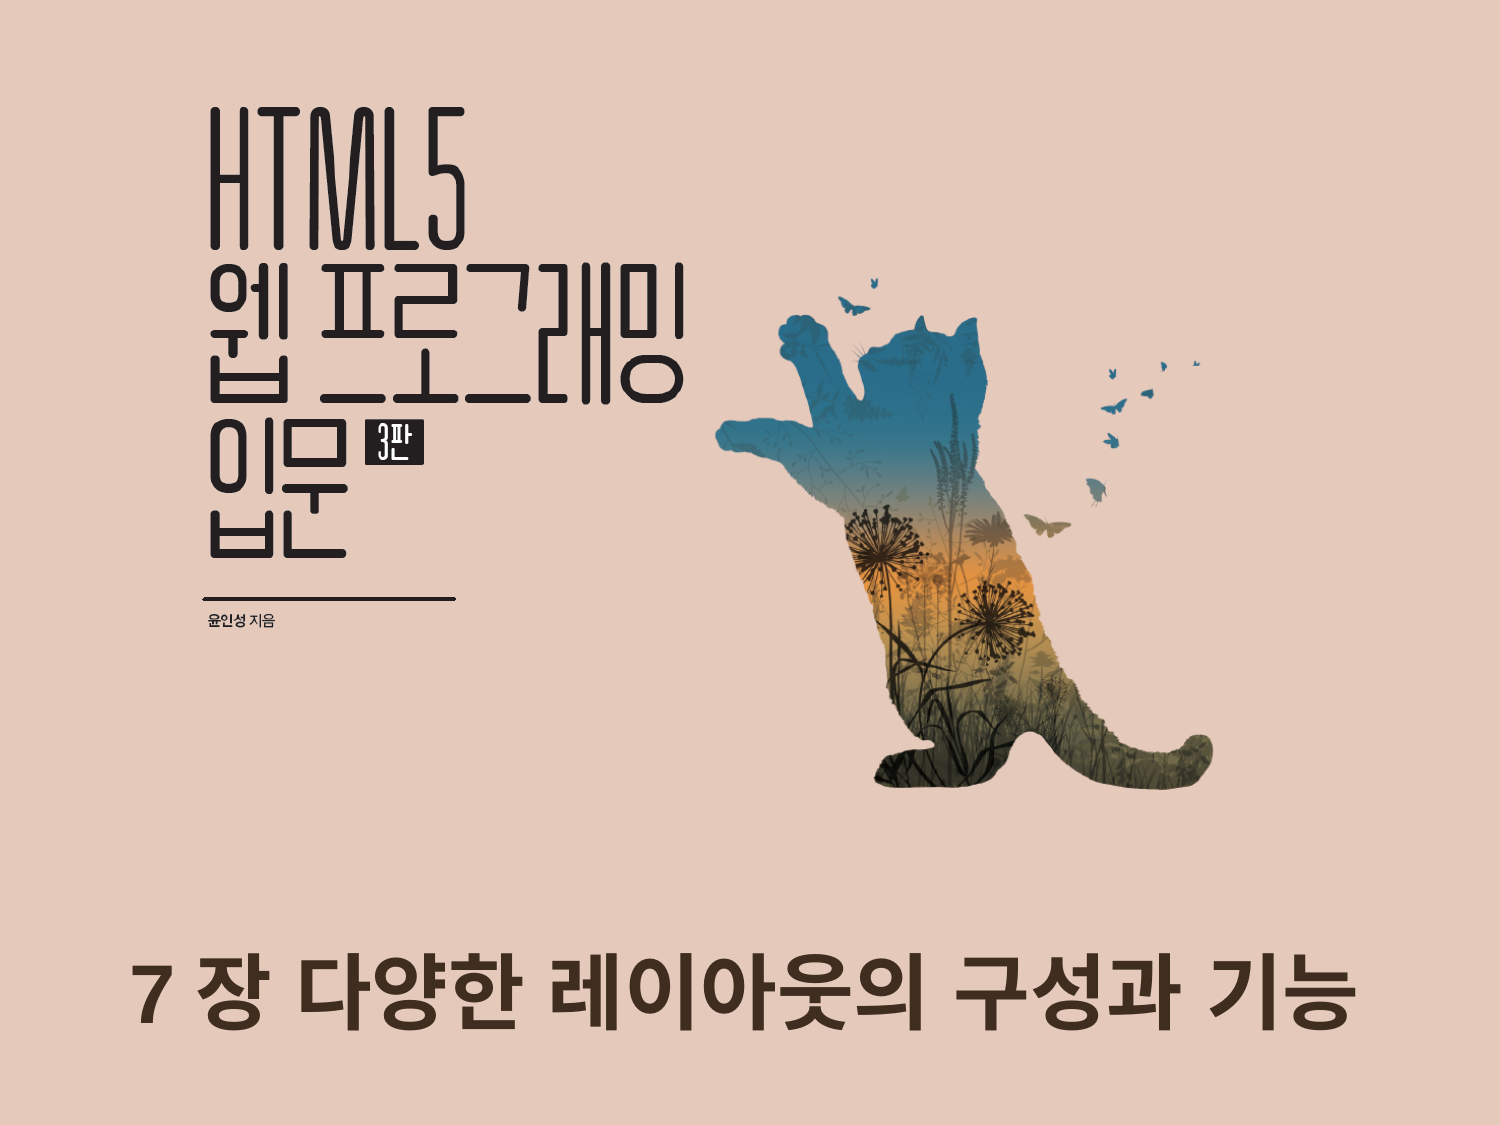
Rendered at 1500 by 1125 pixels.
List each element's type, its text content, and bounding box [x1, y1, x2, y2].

title 7장 다양한 레이아웃의 구성과 기능 [65, 897, 1424, 1083]
picture [194, 89, 1233, 793]
